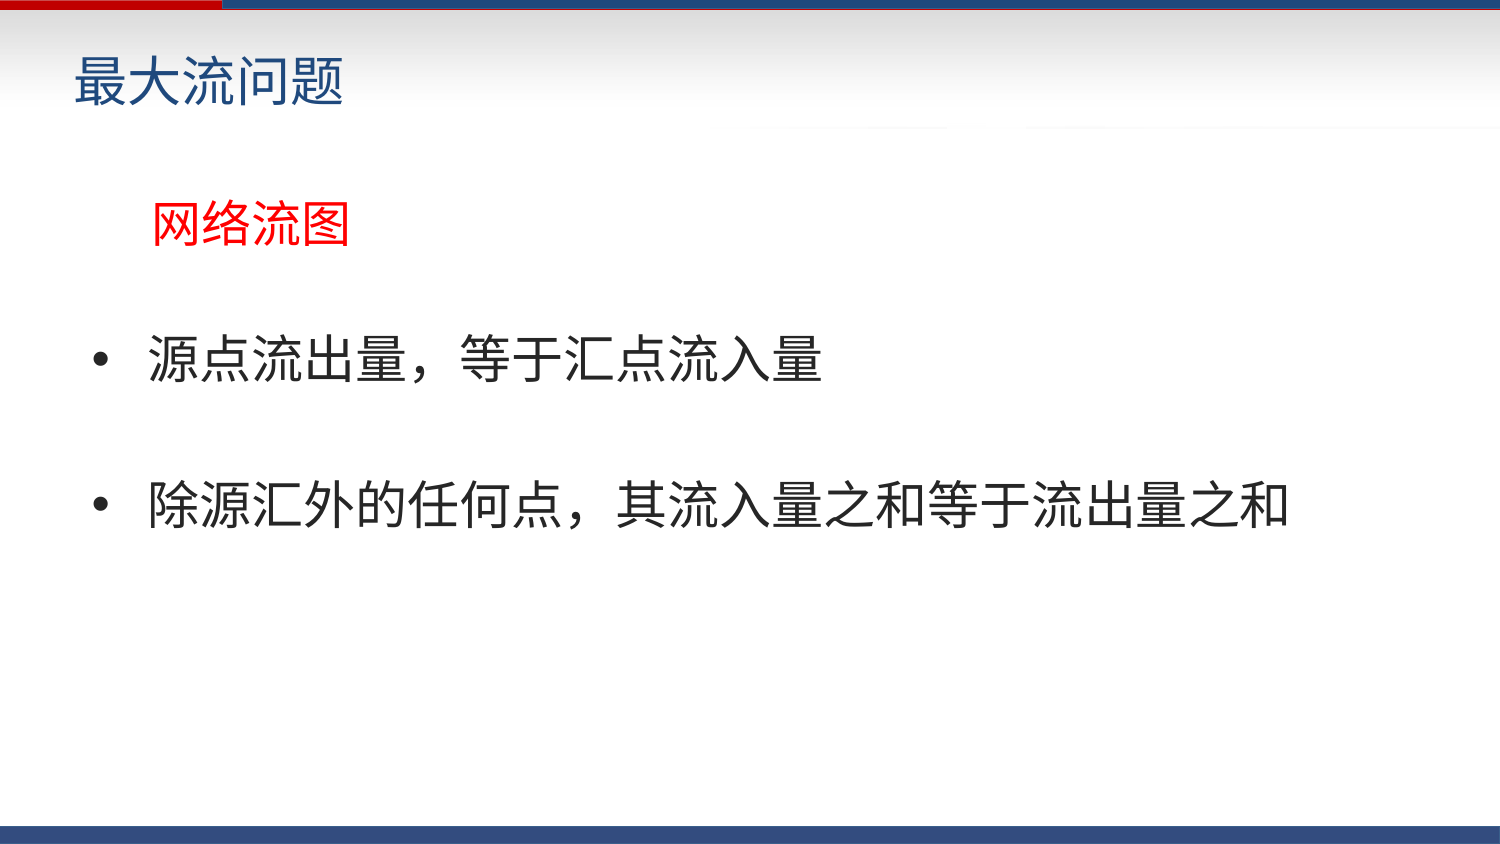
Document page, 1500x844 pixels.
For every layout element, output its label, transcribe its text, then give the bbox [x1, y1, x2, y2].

text_box 网络流图 [137, 185, 367, 261]
title 最大流问题 [58, 14, 1430, 145]
picture [0, 10, 1500, 129]
list 源点流出量，等于汇点流入量 除源汇外的任何点，其流入量之和等于流出量之和 [76, 173, 1447, 552]
